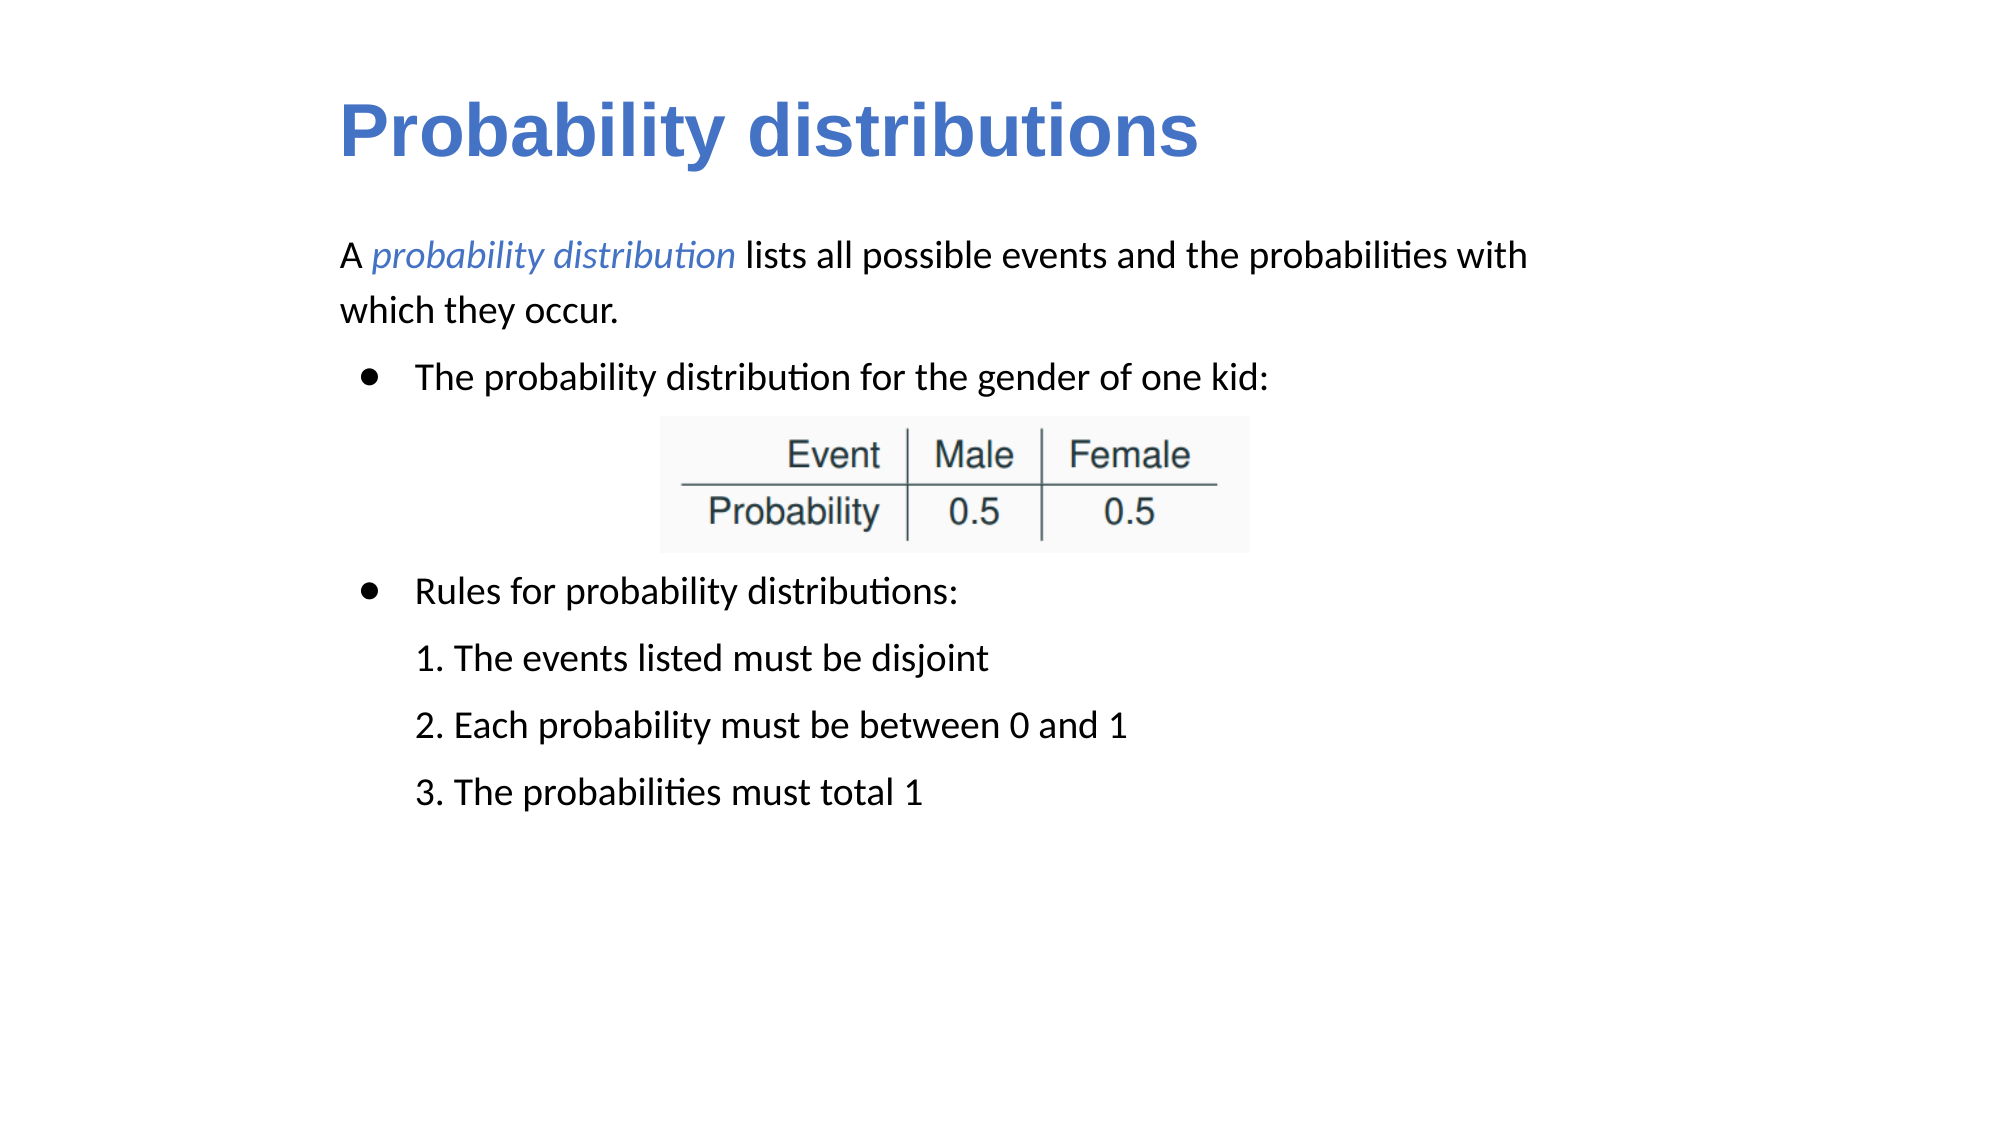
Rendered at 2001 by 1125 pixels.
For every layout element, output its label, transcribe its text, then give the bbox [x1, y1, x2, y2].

title Probability distributions [324, 0, 1675, 188]
list Rules for probability distributions: 1. The events listed must be disjoint 2. Each probability must be between 0 and 1 3. The probabilities must total 1 [324, 508, 1630, 783]
list A probability distribution lists all possible events and the probabilities with which they occur. The probability distribution for the gender of one kid: [324, 207, 1630, 508]
picture [660, 416, 1250, 553]
